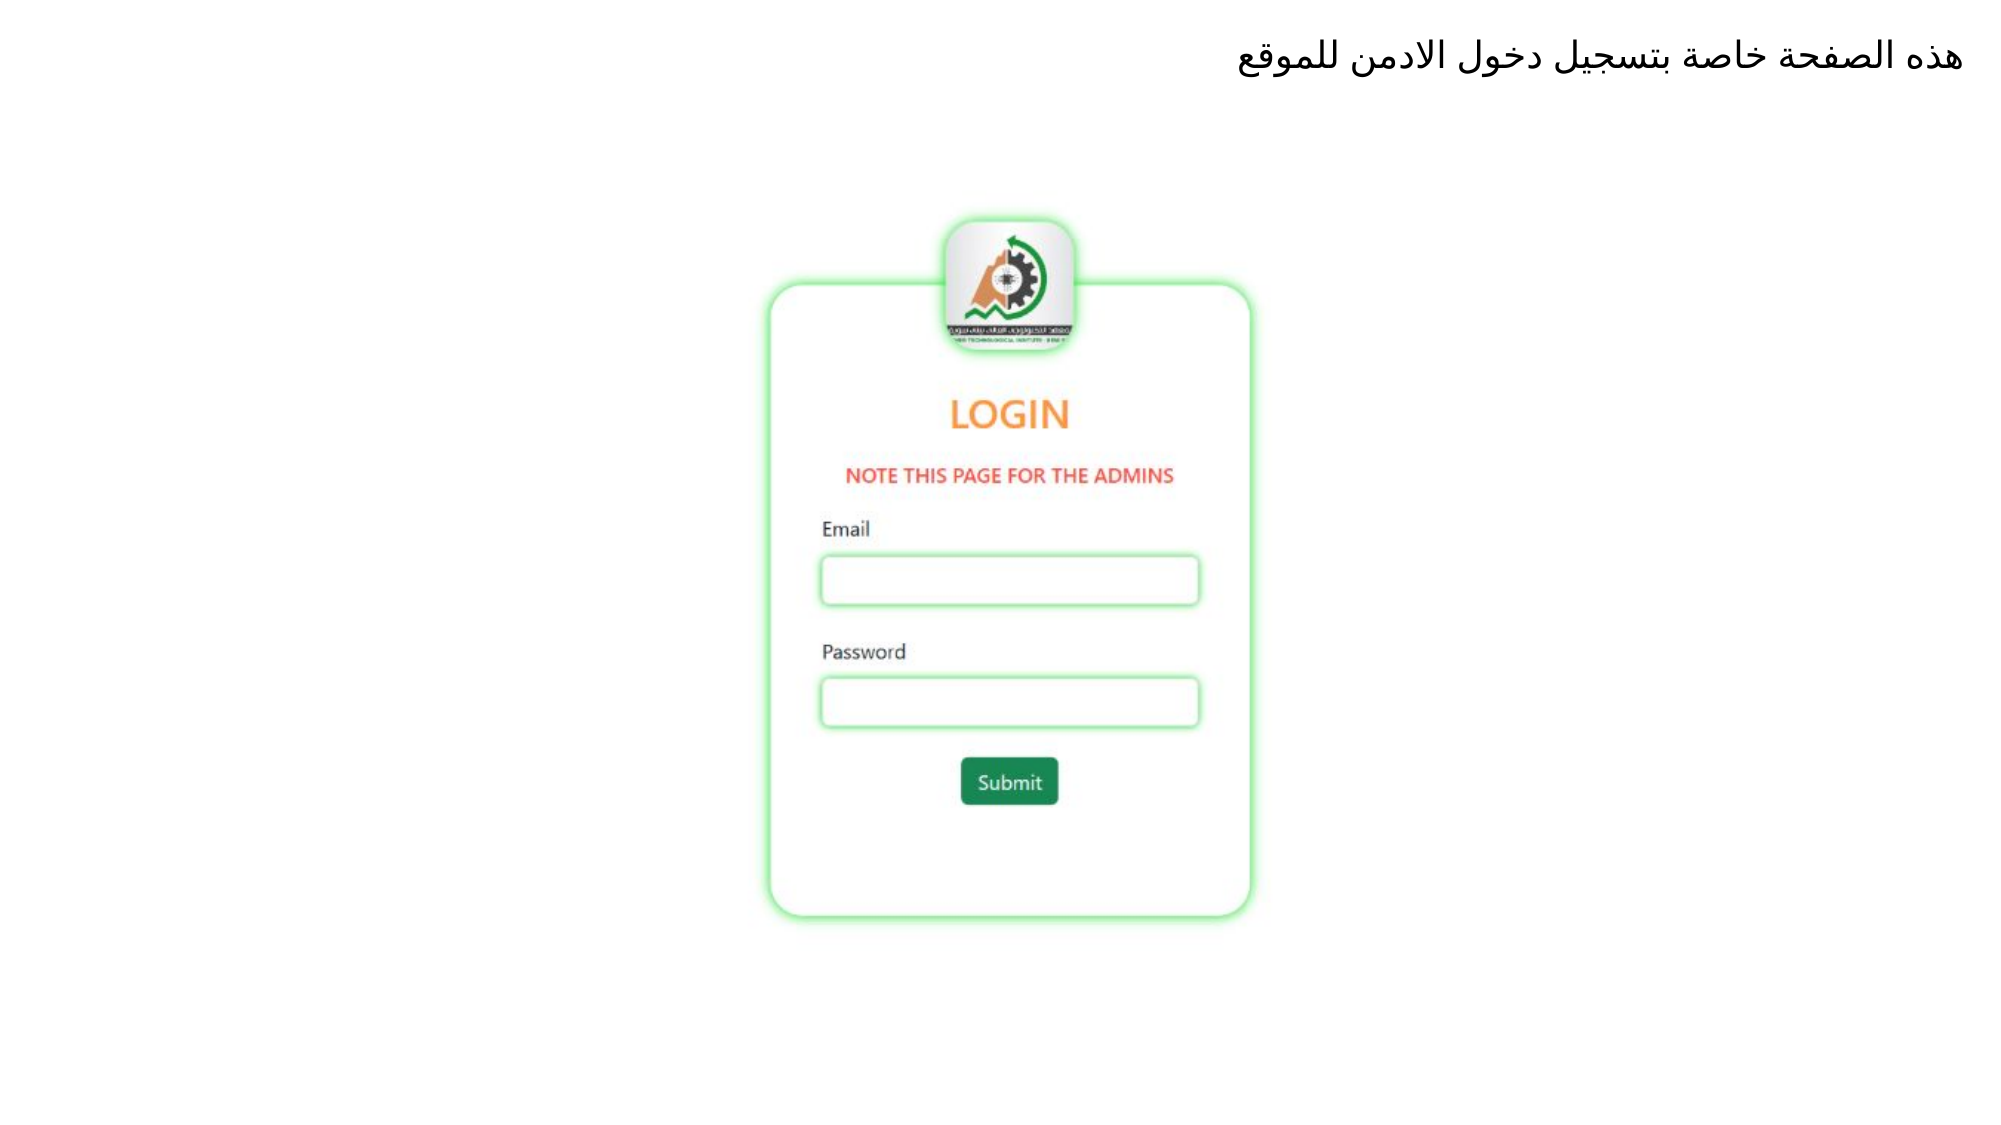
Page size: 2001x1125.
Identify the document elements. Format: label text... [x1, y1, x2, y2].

title هذه الصفحة خاصة بتسجيل دخول الادمن للموقع [255, 24, 1981, 88]
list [62, 144, 1958, 1057]
